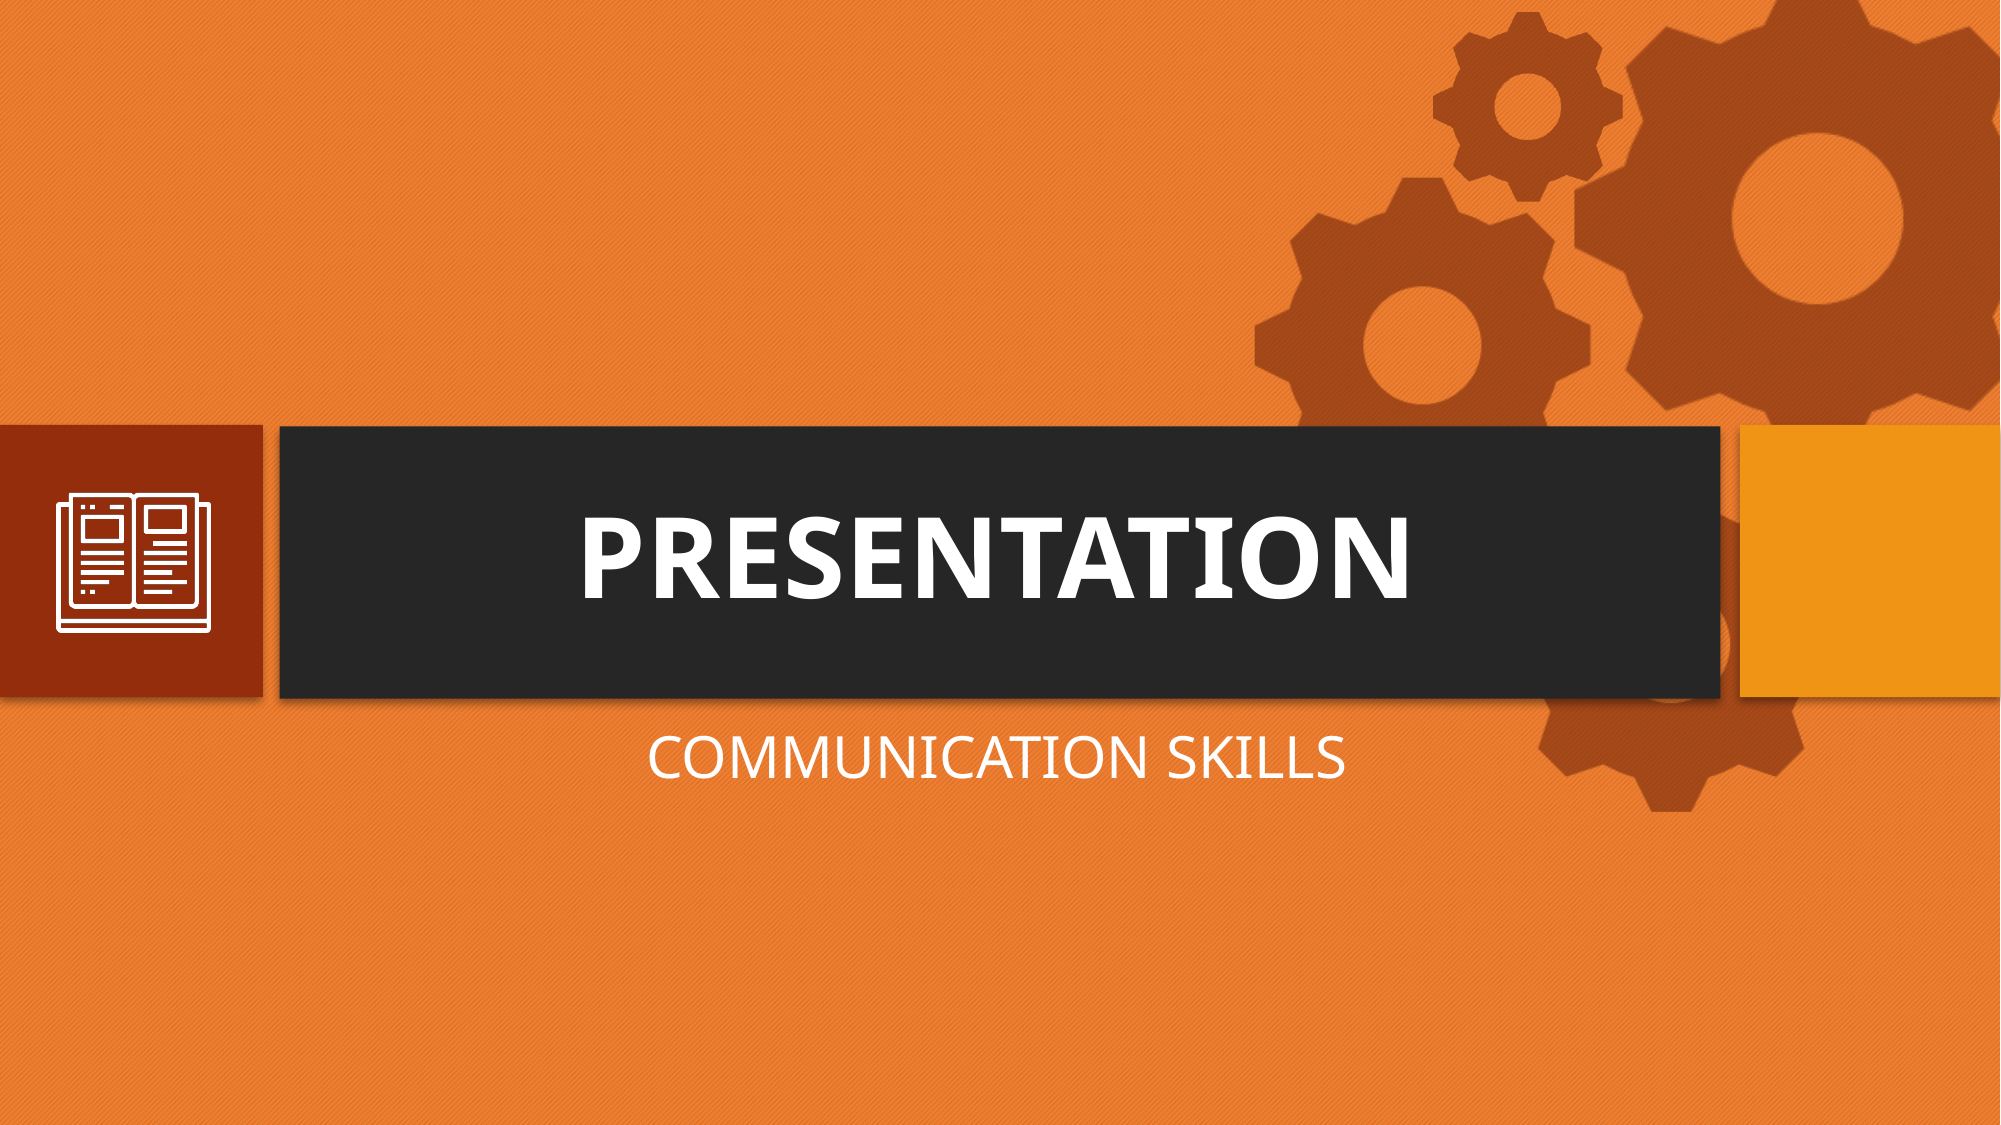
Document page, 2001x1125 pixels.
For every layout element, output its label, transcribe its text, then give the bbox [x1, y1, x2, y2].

title PRESENTATION [299, 449, 1694, 676]
picture [1186, 0, 2000, 881]
picture [56, 485, 211, 640]
subtitle COMMUNICATION SKILLS [300, 720, 1694, 905]
